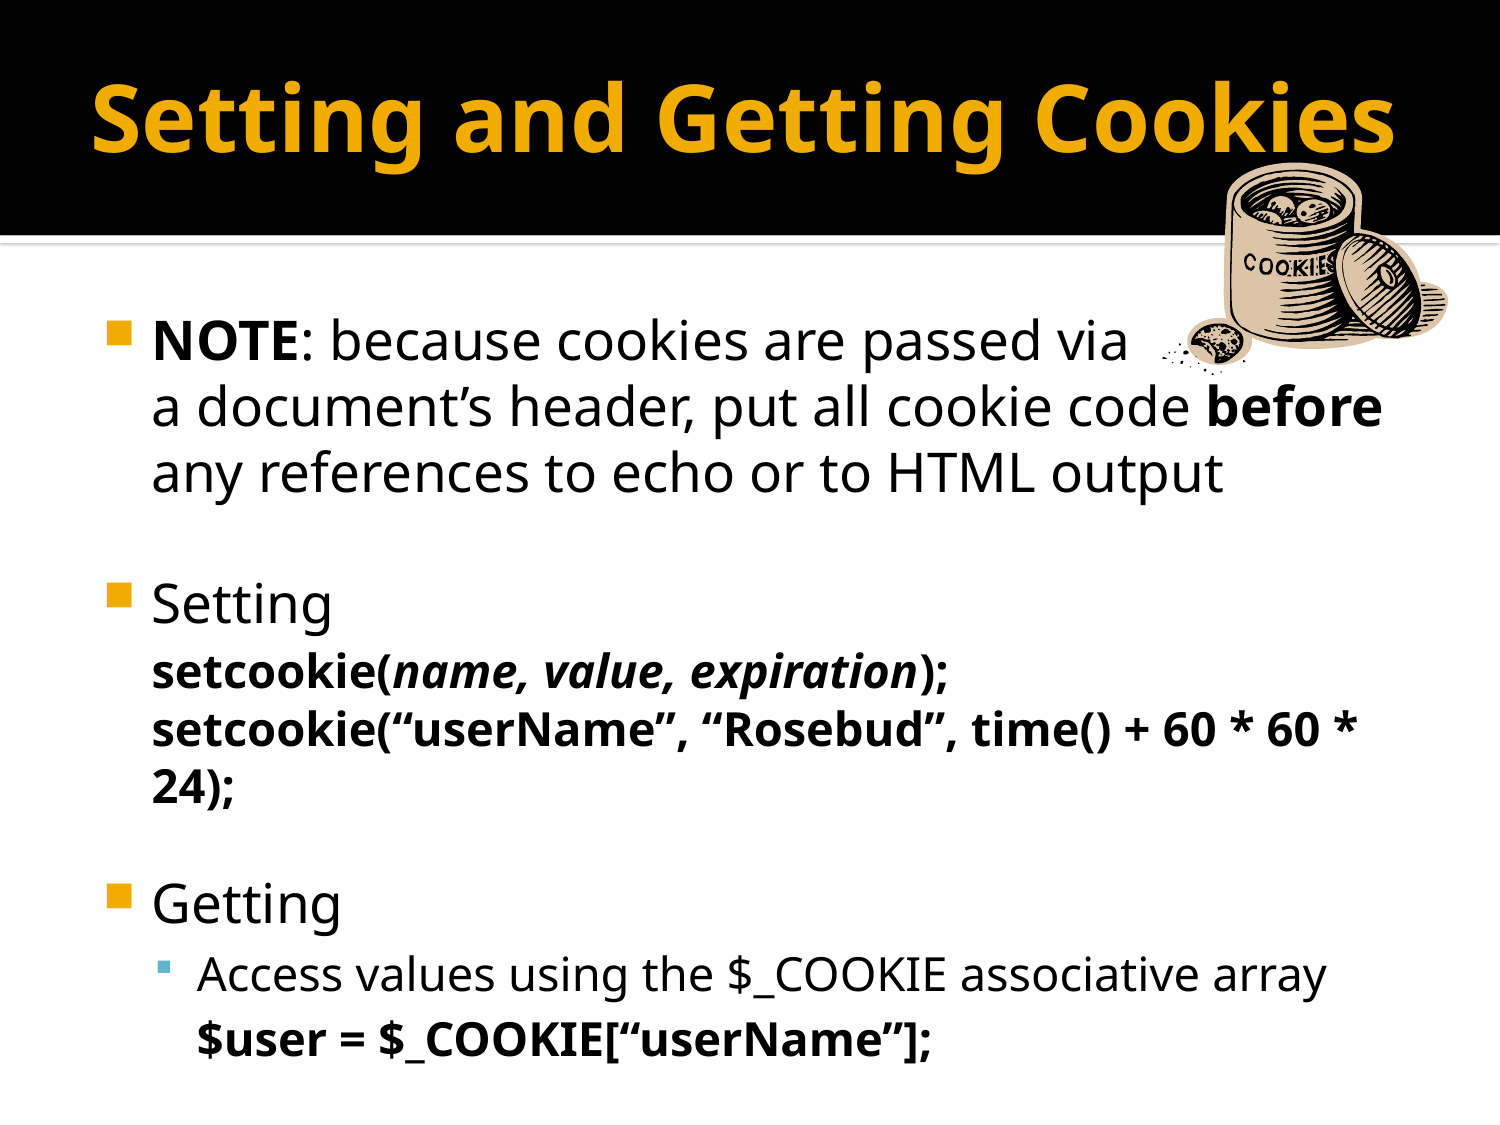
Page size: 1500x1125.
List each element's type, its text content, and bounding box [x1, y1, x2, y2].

list NOTE: because cookies are passed via a document’s header, put all cookie code before any references to echo or to HTML output Setting setcookie(name, value, expiration); setcookie(“userName”, “Rosebud”, time() + 60 * 60 * 24); Getting Access values using the $_COOKIE associative array $user = $_COOKIE[“userName”]; [75, 291, 1425, 1088]
title Setting and Getting Cookies [75, 12, 1425, 218]
picture [1162, 162, 1451, 376]
